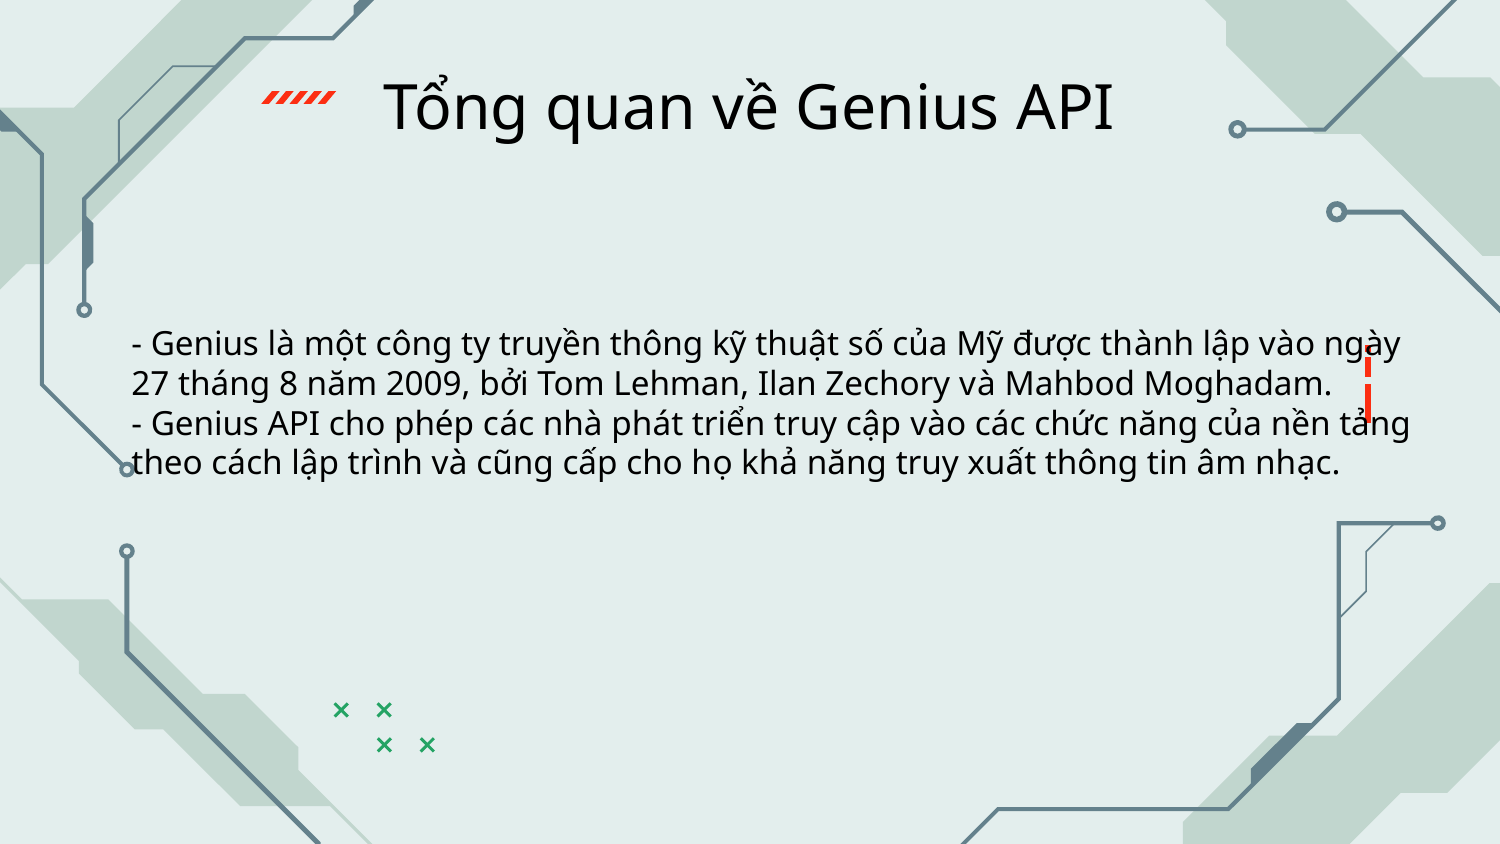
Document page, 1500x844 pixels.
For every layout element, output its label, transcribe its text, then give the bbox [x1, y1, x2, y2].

text_box Tổng quan về Genius API [369, 59, 1131, 149]
title - Genius là một công ty truyền thông kỹ thuật số của Mỹ được thành lập vào ngày 27 tháng 8 năm 2009, bởi Tom Lehman, Ilan Zechory và Mahbod Moghadam. - Genius API cho phép các nhà phát triển truy cập vào các chức năng của nền tảng theo cách lập trình và cũng cấp cho họ khả năng truy xuất thông tin âm nhạc. [116, 328, 1460, 516]
